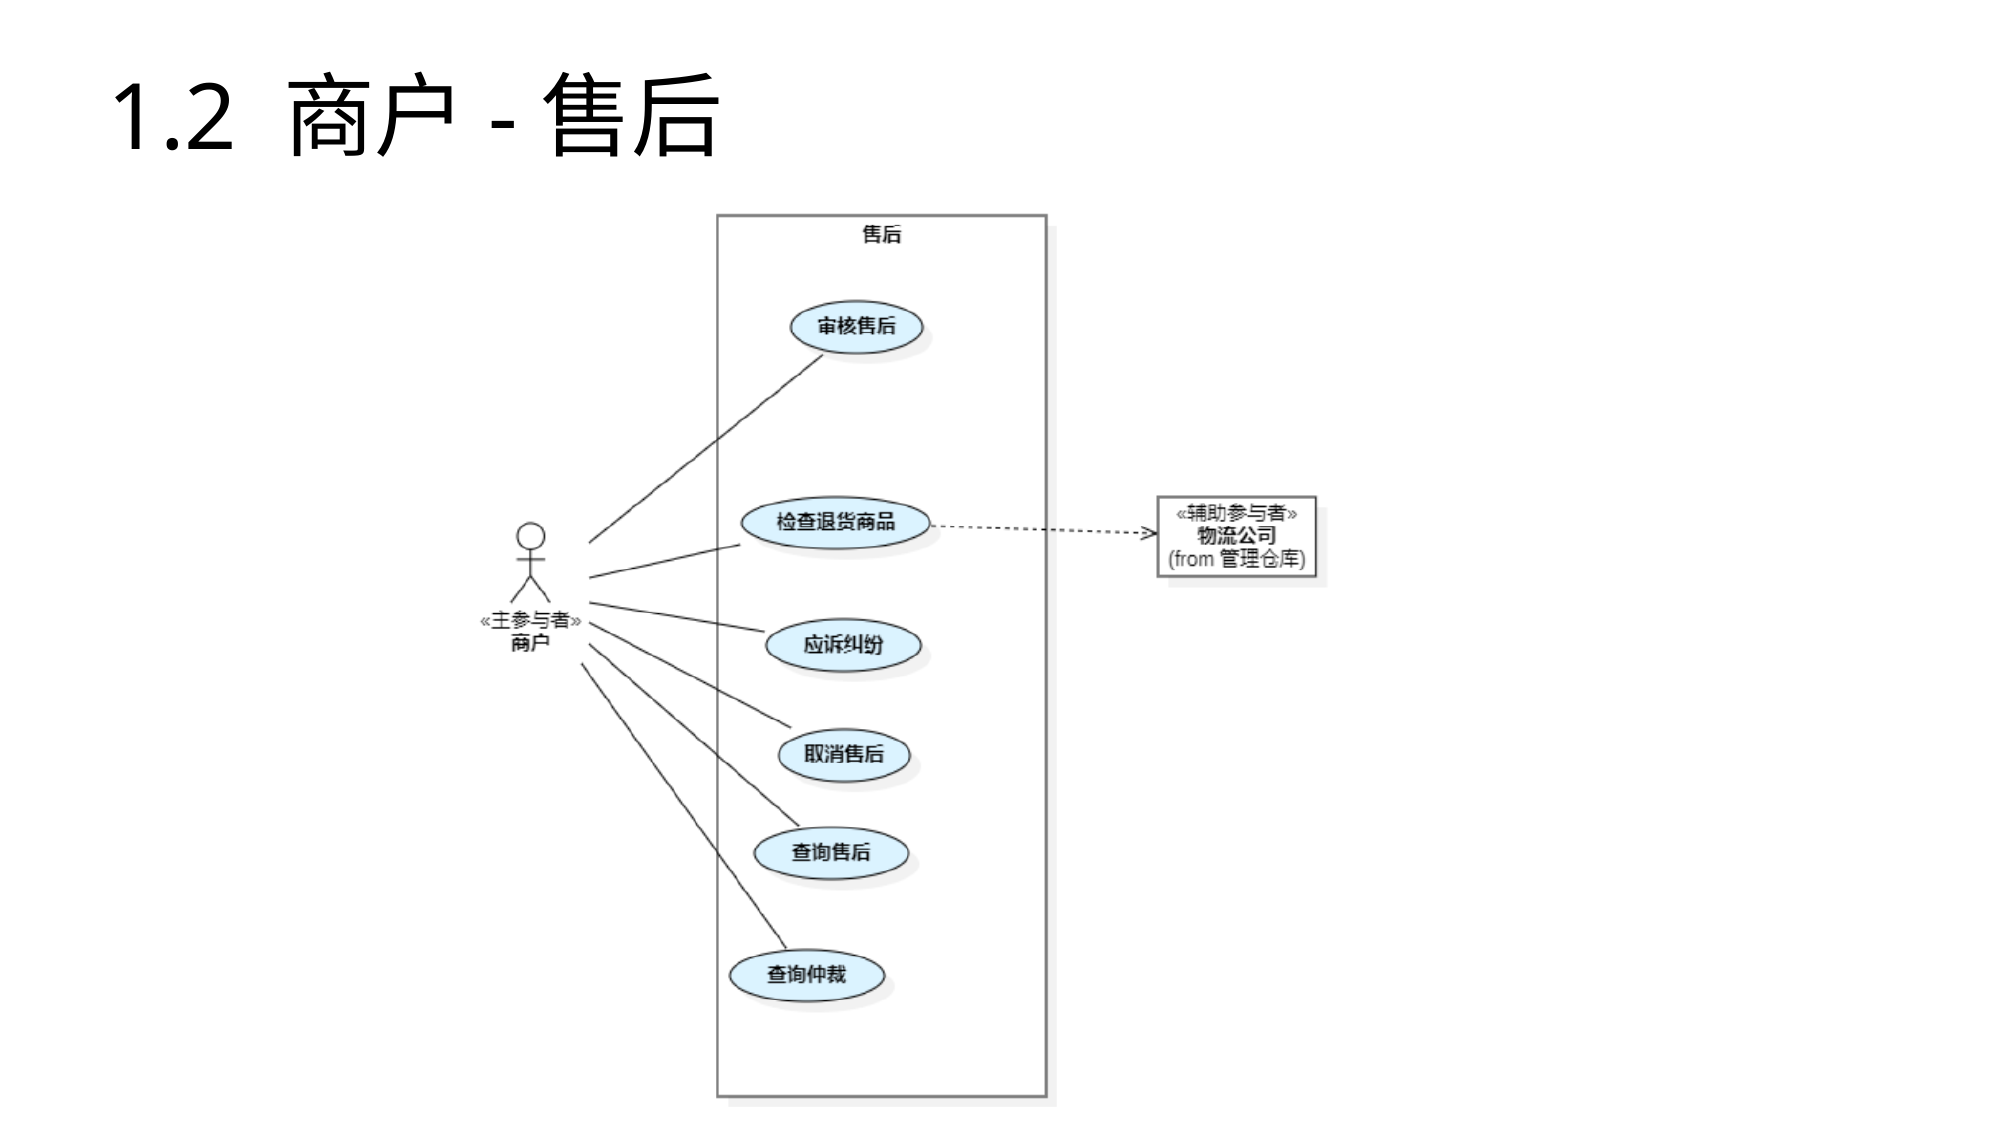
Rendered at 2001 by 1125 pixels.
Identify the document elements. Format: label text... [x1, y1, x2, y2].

picture [462, 204, 1332, 1107]
text_box 1.2 商户-售后 [93, 50, 1100, 176]
